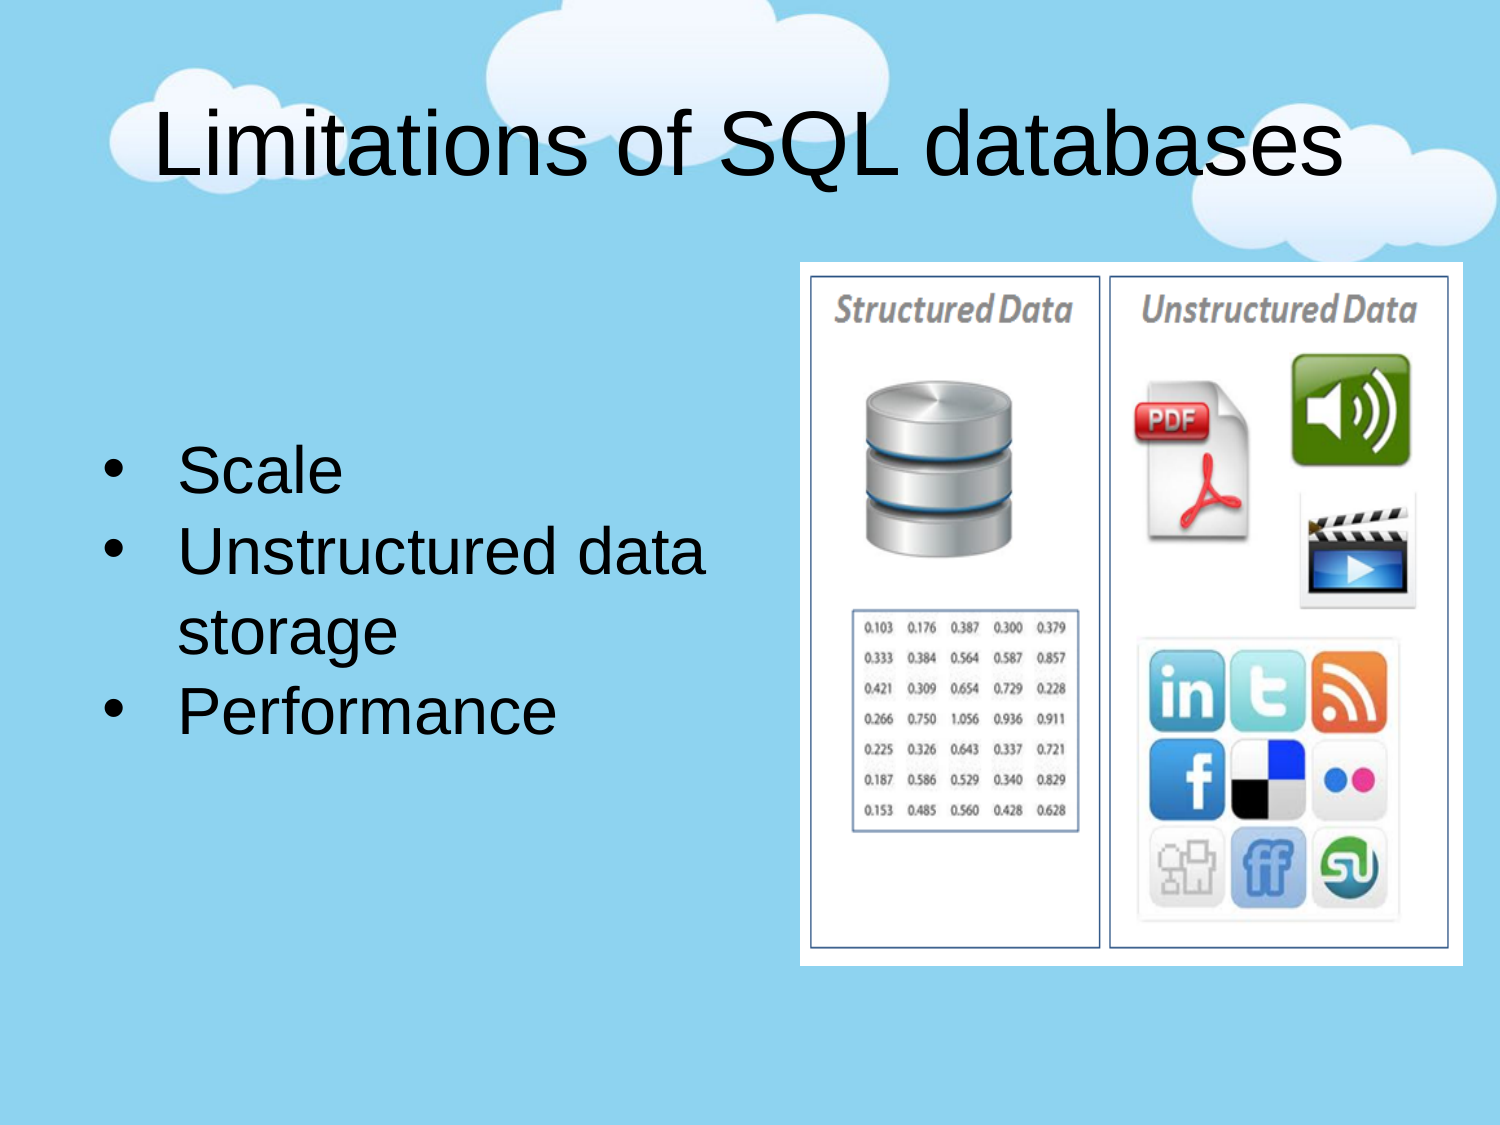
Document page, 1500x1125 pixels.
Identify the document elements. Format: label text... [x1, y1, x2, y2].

title Limitations of SQL databases [75, 45, 1425, 233]
text_box Scale Unstructured data storage Performance [87, 324, 794, 850]
picture [0, 0, 1500, 1125]
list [799, 262, 1463, 966]
